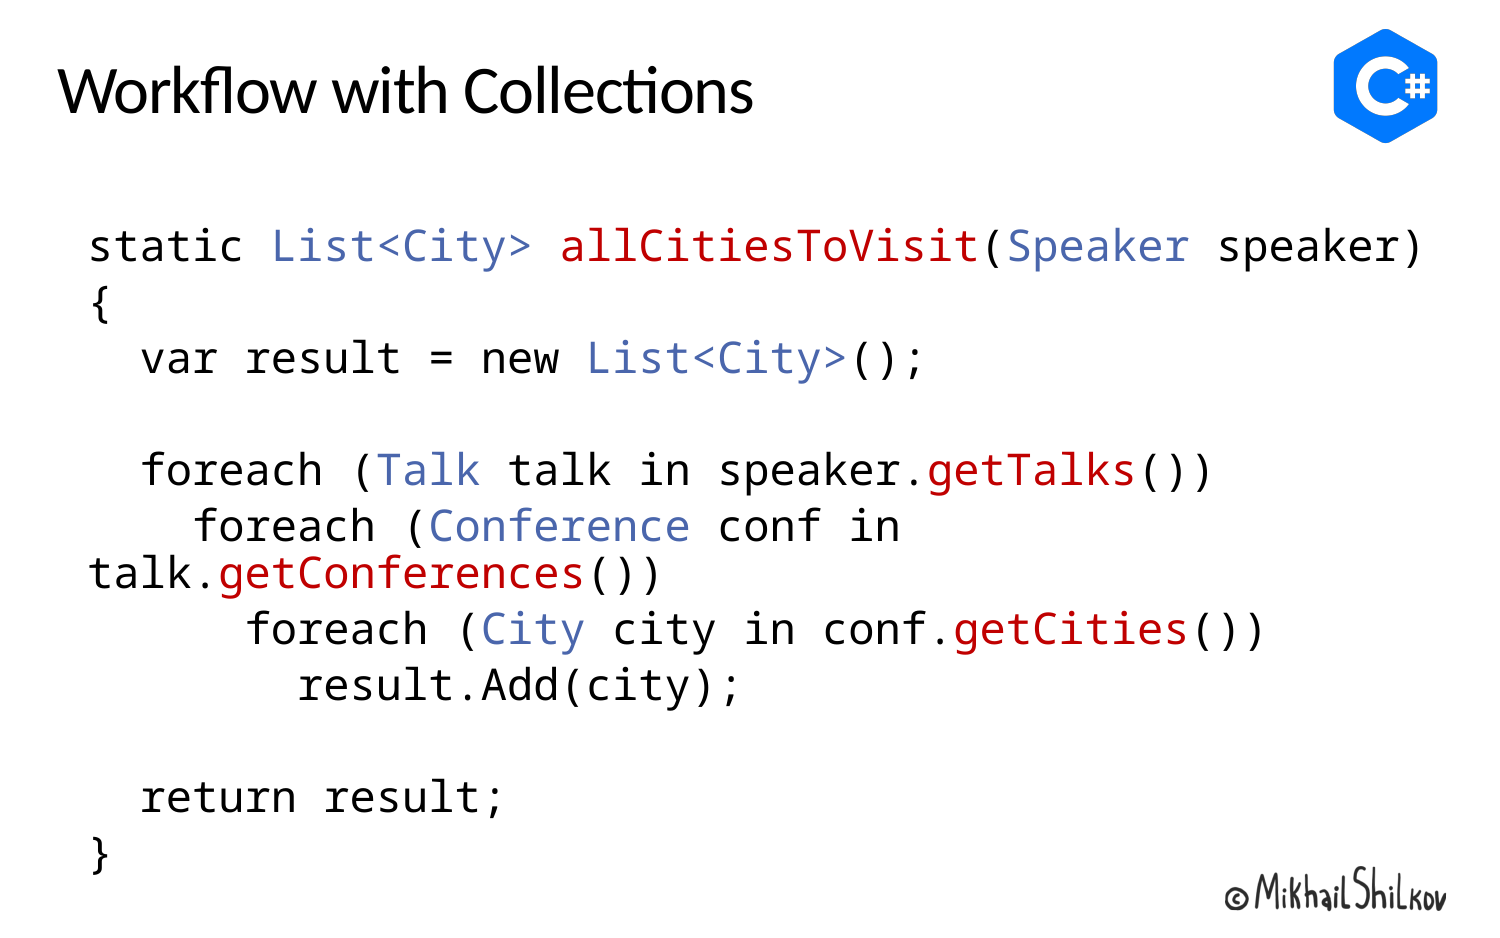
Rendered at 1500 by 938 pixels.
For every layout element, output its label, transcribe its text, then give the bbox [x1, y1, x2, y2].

list static List<City> allCitiesToVisit(Speaker speaker) { var result = new List<City>(); foreach (Talk talk in speaker.getTalks()) foreach (Conference conf in talk.getConferences()) foreach (City city in conf.getCities()) result.Add(city); return result; } [33, 217, 1467, 884]
picture [1324, 24, 1448, 148]
title Workflow with Collections [33, 39, 1468, 163]
